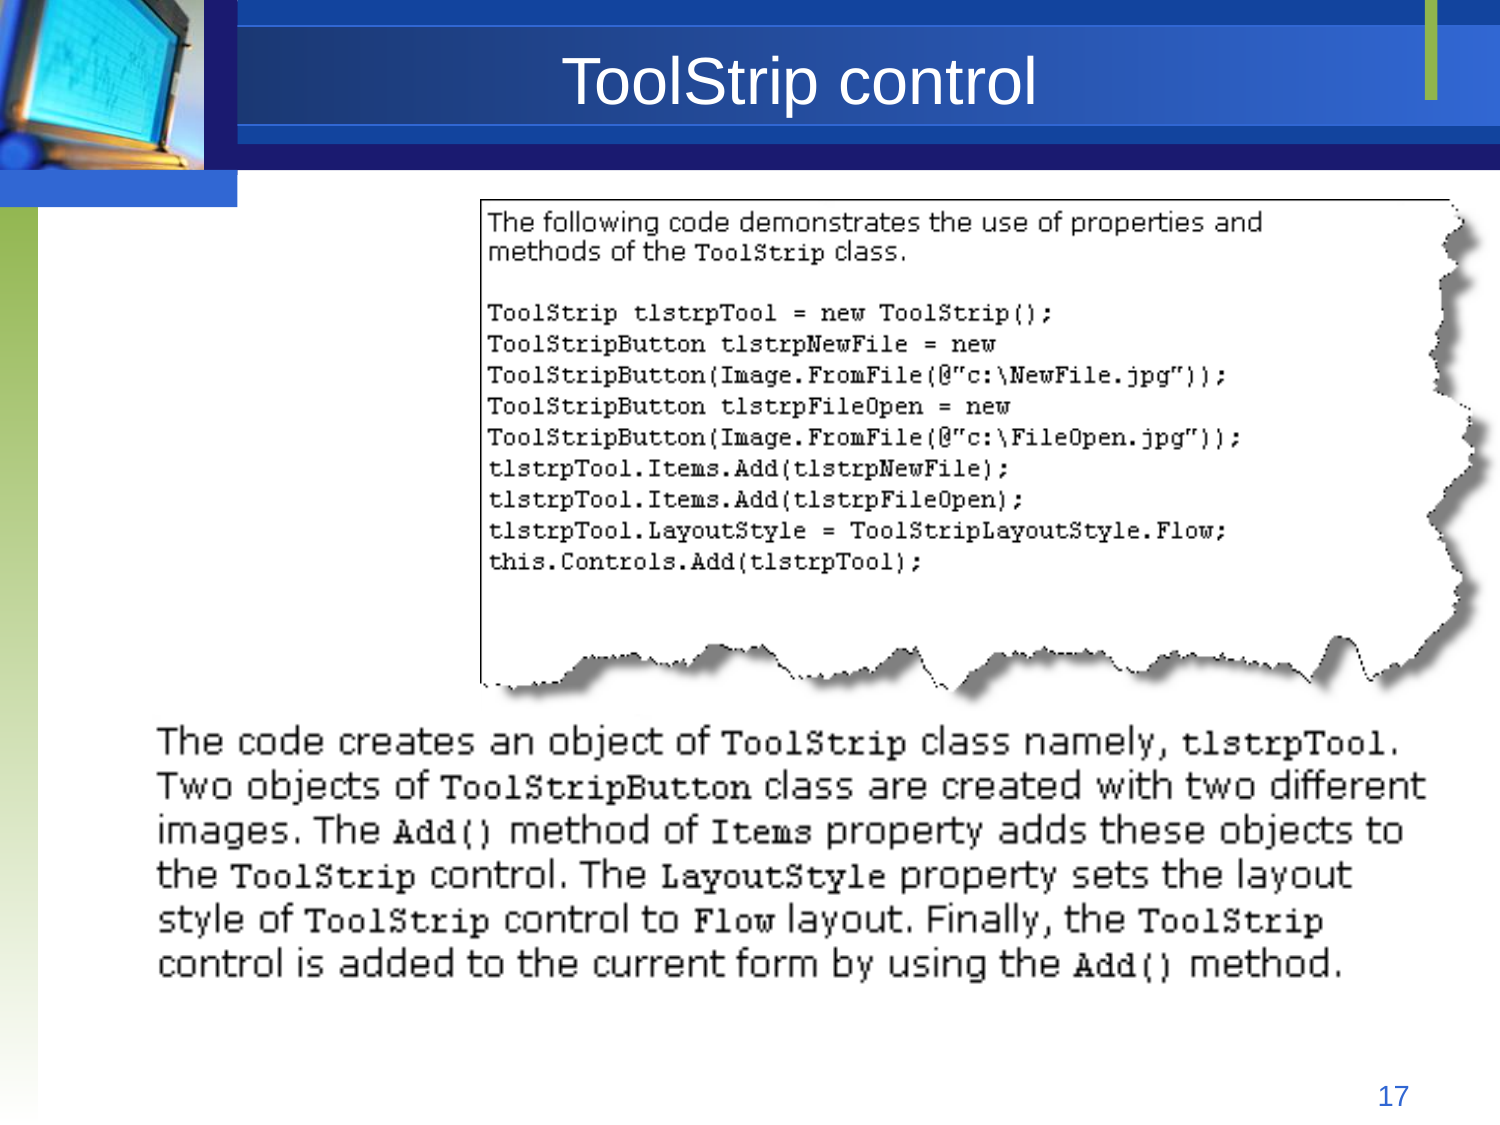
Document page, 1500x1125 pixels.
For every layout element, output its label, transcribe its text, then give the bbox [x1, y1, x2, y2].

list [480, 198, 1500, 712]
title ToolStrip control [237, 33, 1363, 122]
picture [152, 714, 1457, 1044]
picture [0, 0, 204, 169]
slide_number 17 [1074, 1069, 1426, 1111]
